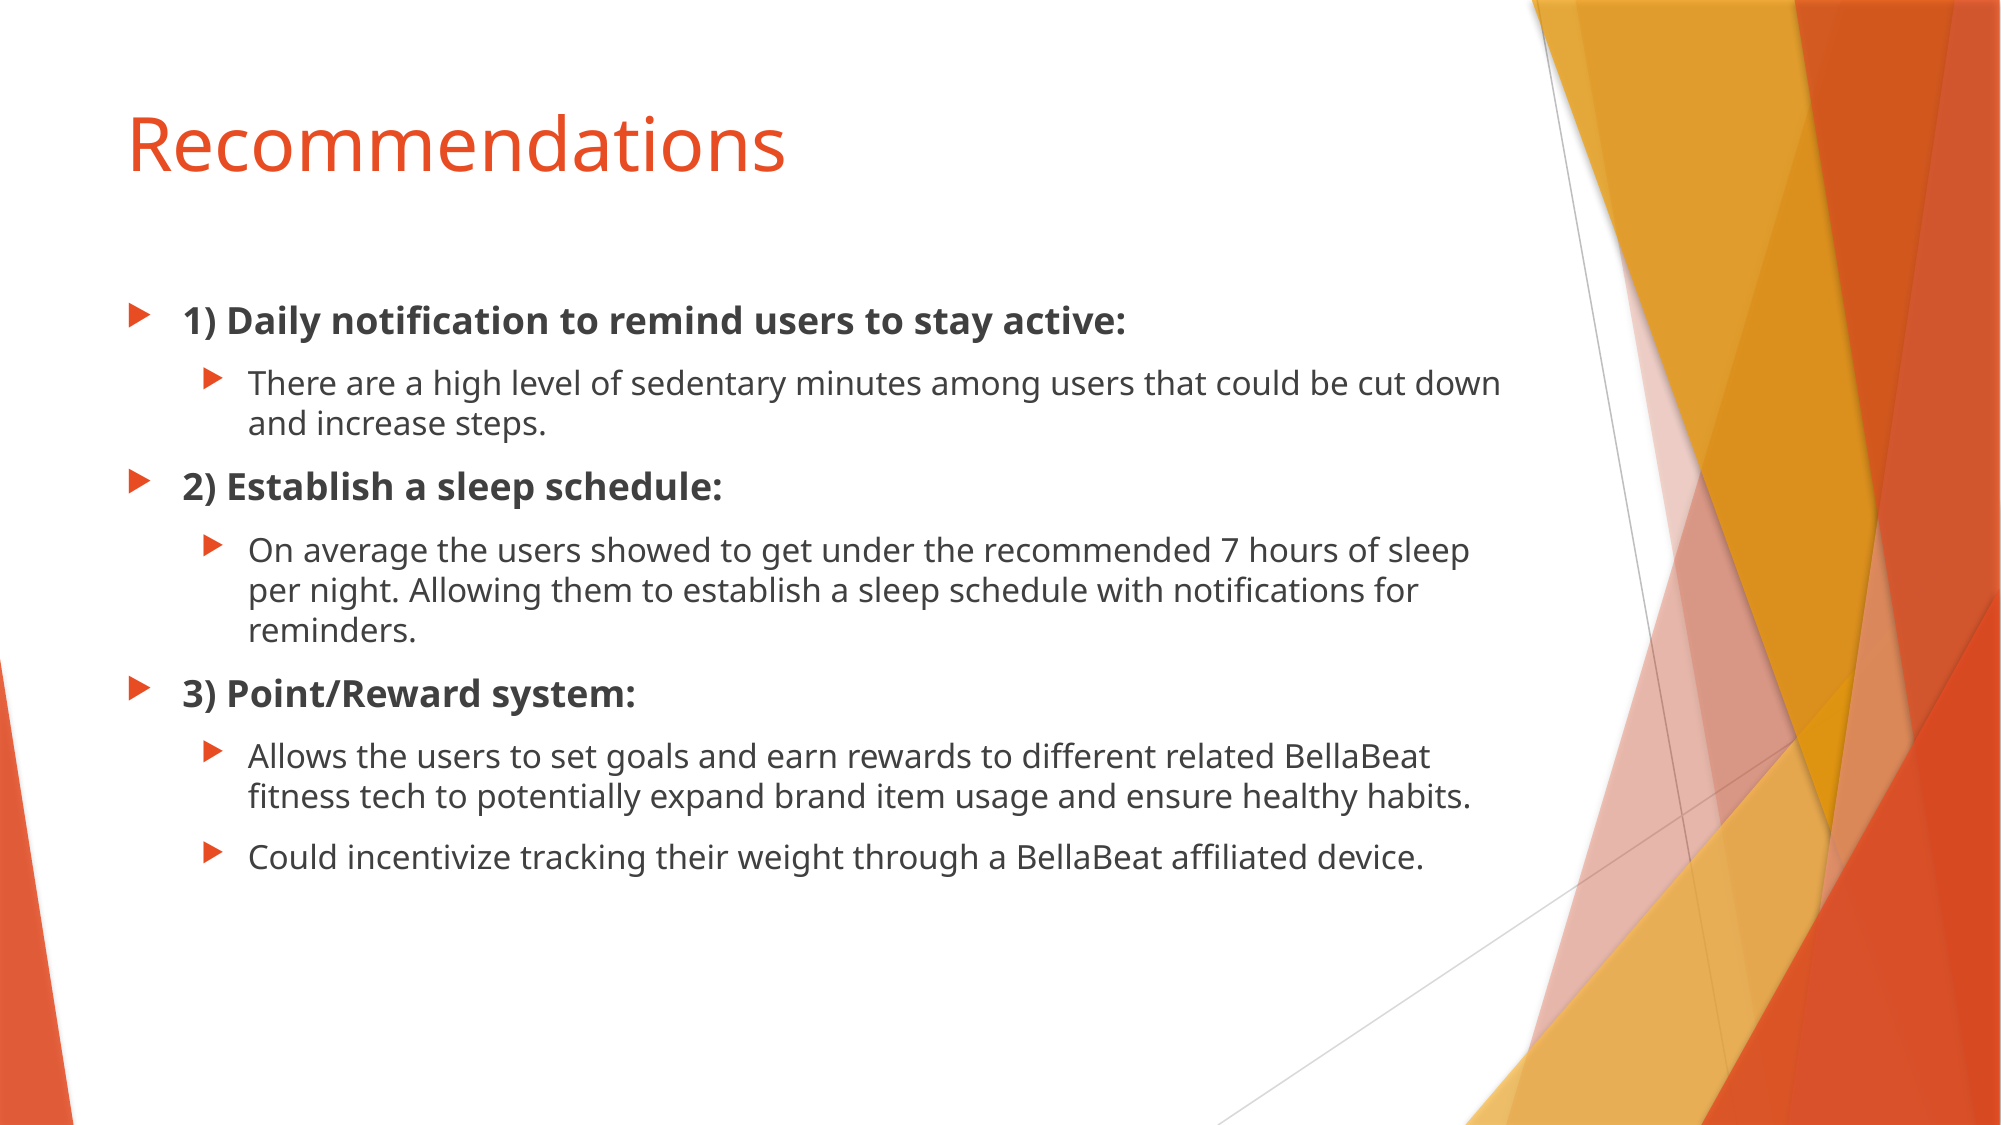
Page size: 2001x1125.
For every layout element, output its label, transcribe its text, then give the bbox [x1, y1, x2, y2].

list 1) Daily notification to remind users to stay active: There are a high level of sedentary minutes among users that could be cut down and increase steps. 2) Establish a sleep schedule: On average the users showed to get under the recommended 7 hours of sleep per night. Allowing them to establish a sleep schedule with notifications for reminders. 3) Point/Reward system: Allows the users to set goals and earn rewards to different related BellaBeat fitness tech to potentially expand brand item usage and ensure healthy habits. Could incentivize tracking their weight through a BellaBeat affiliated device. [111, 289, 1522, 873]
title Recommendations [111, 89, 1522, 289]
